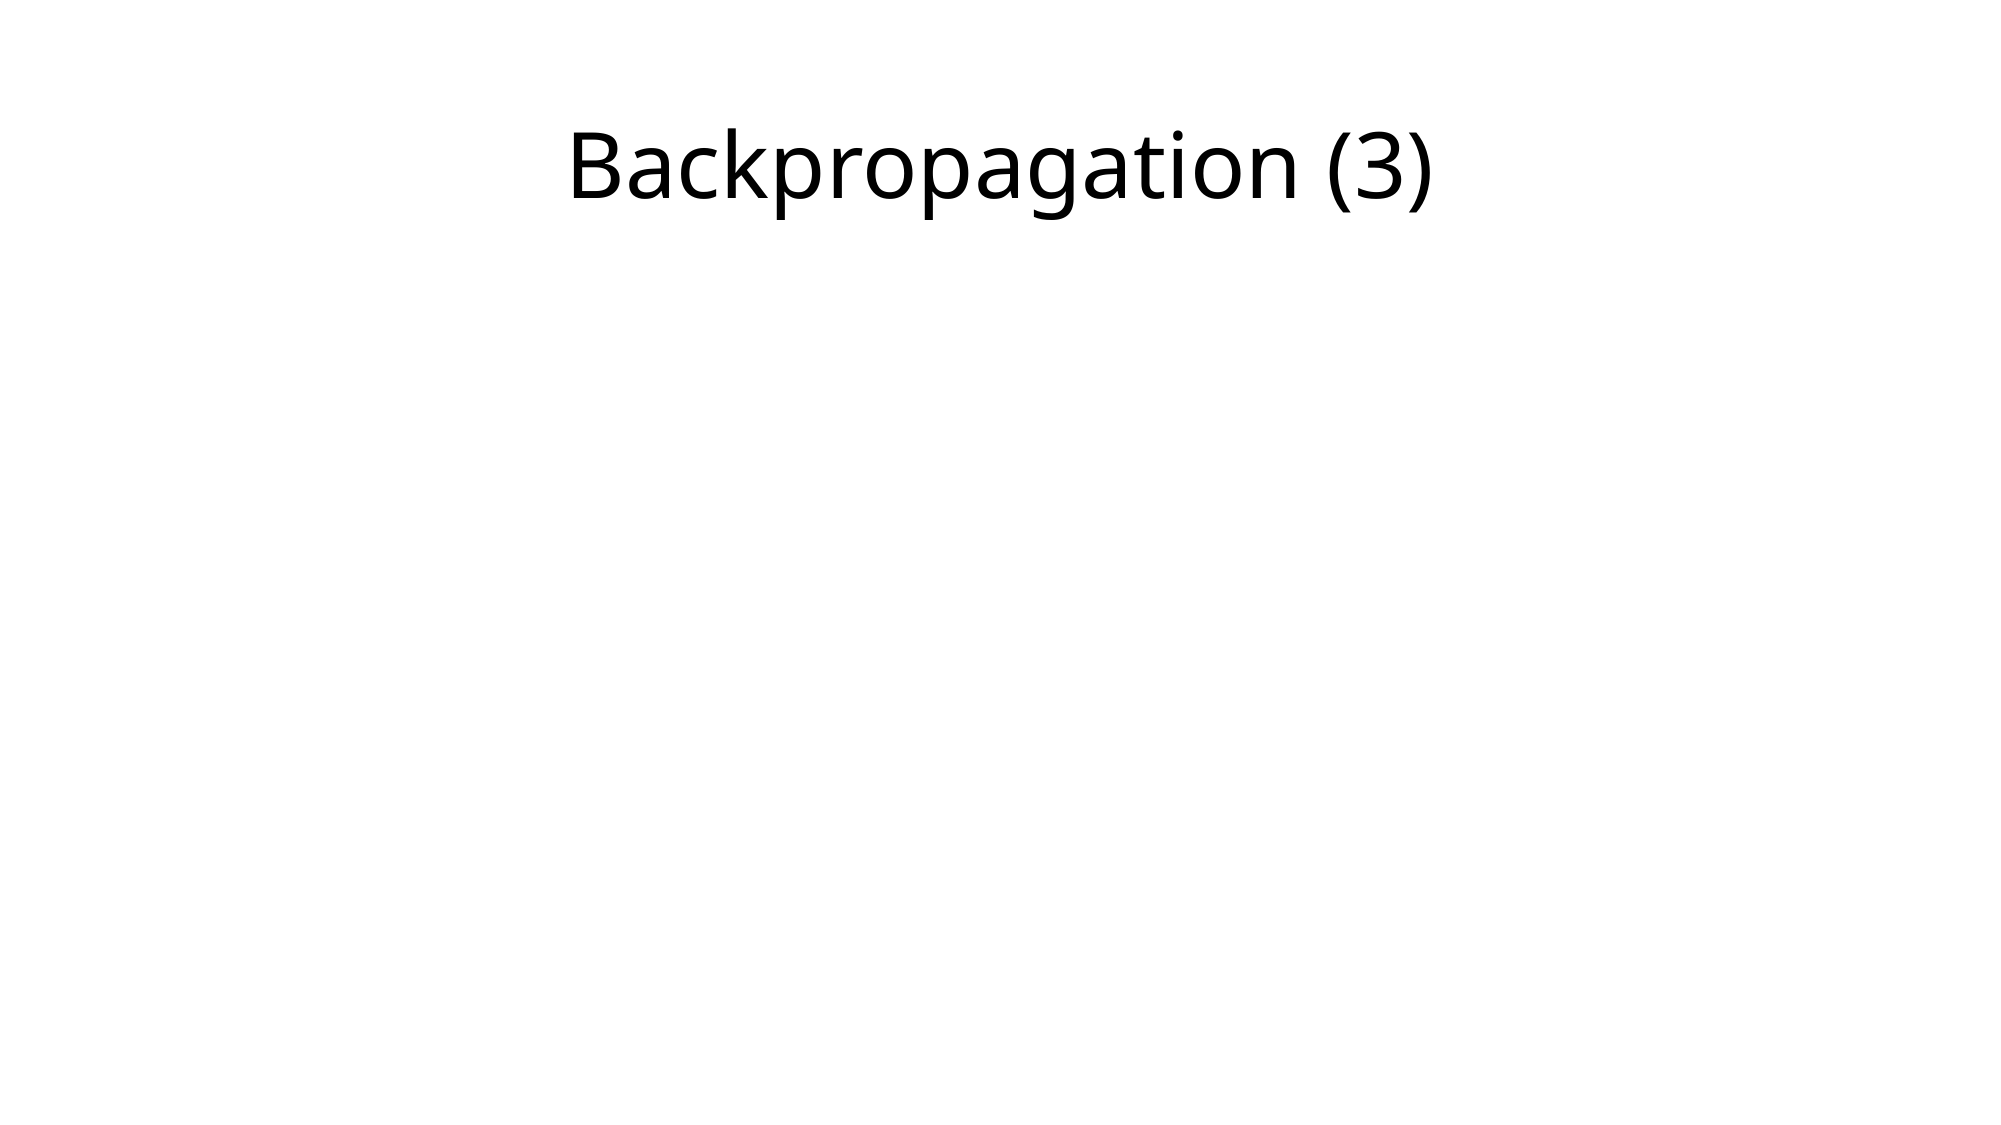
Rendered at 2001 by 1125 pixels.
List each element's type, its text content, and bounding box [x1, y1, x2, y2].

title Backpropagation (3) [137, 59, 1863, 278]
